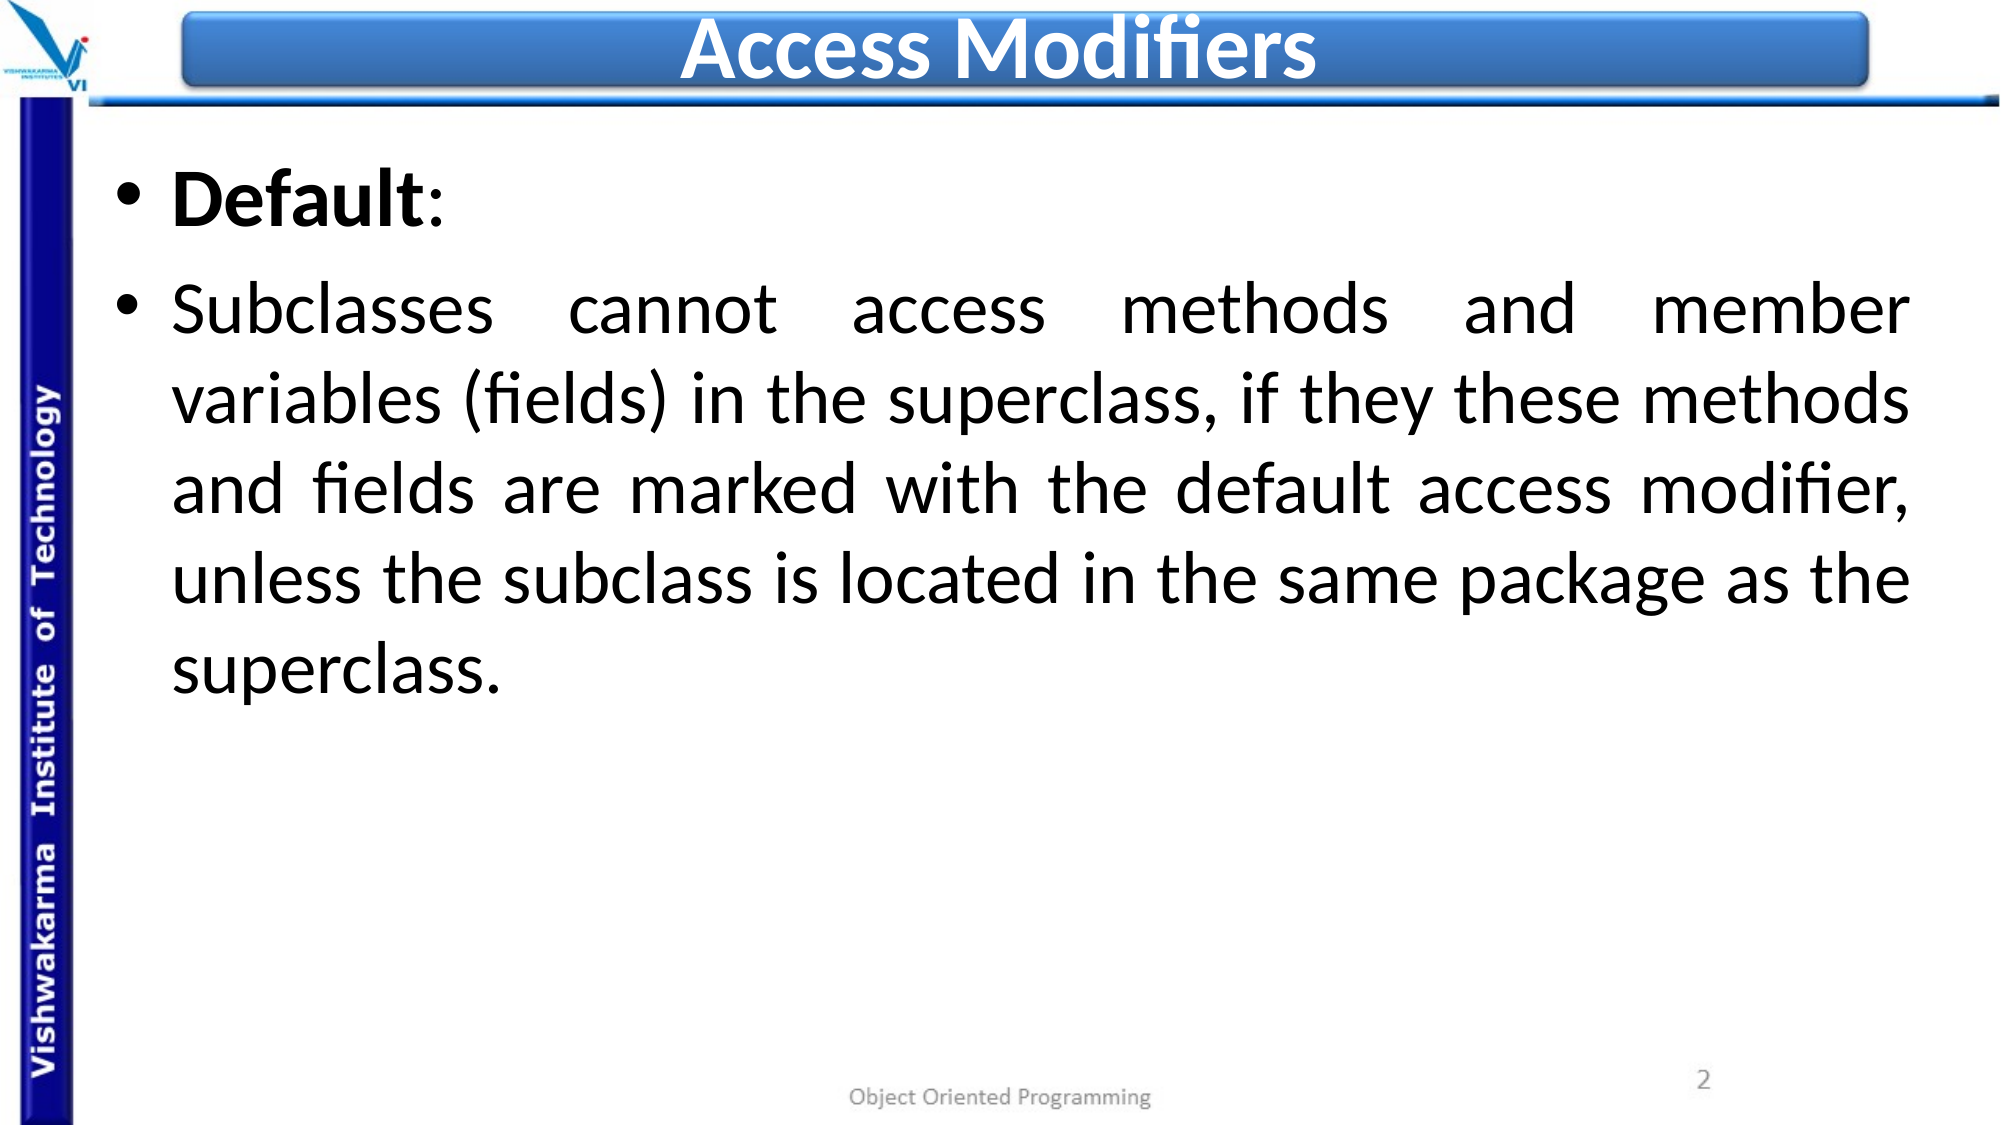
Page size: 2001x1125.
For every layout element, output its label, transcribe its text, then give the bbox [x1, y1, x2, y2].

picture [0, 0, 2001, 1125]
list Default: Subclasses cannot access methods and member variables (fields) in the superclass, if they these methods and fields are marked with the default access modifier, unless the subclass is located in the same package as the superclass. [99, 135, 1929, 1057]
title Access Modifiers [99, 0, 1900, 135]
